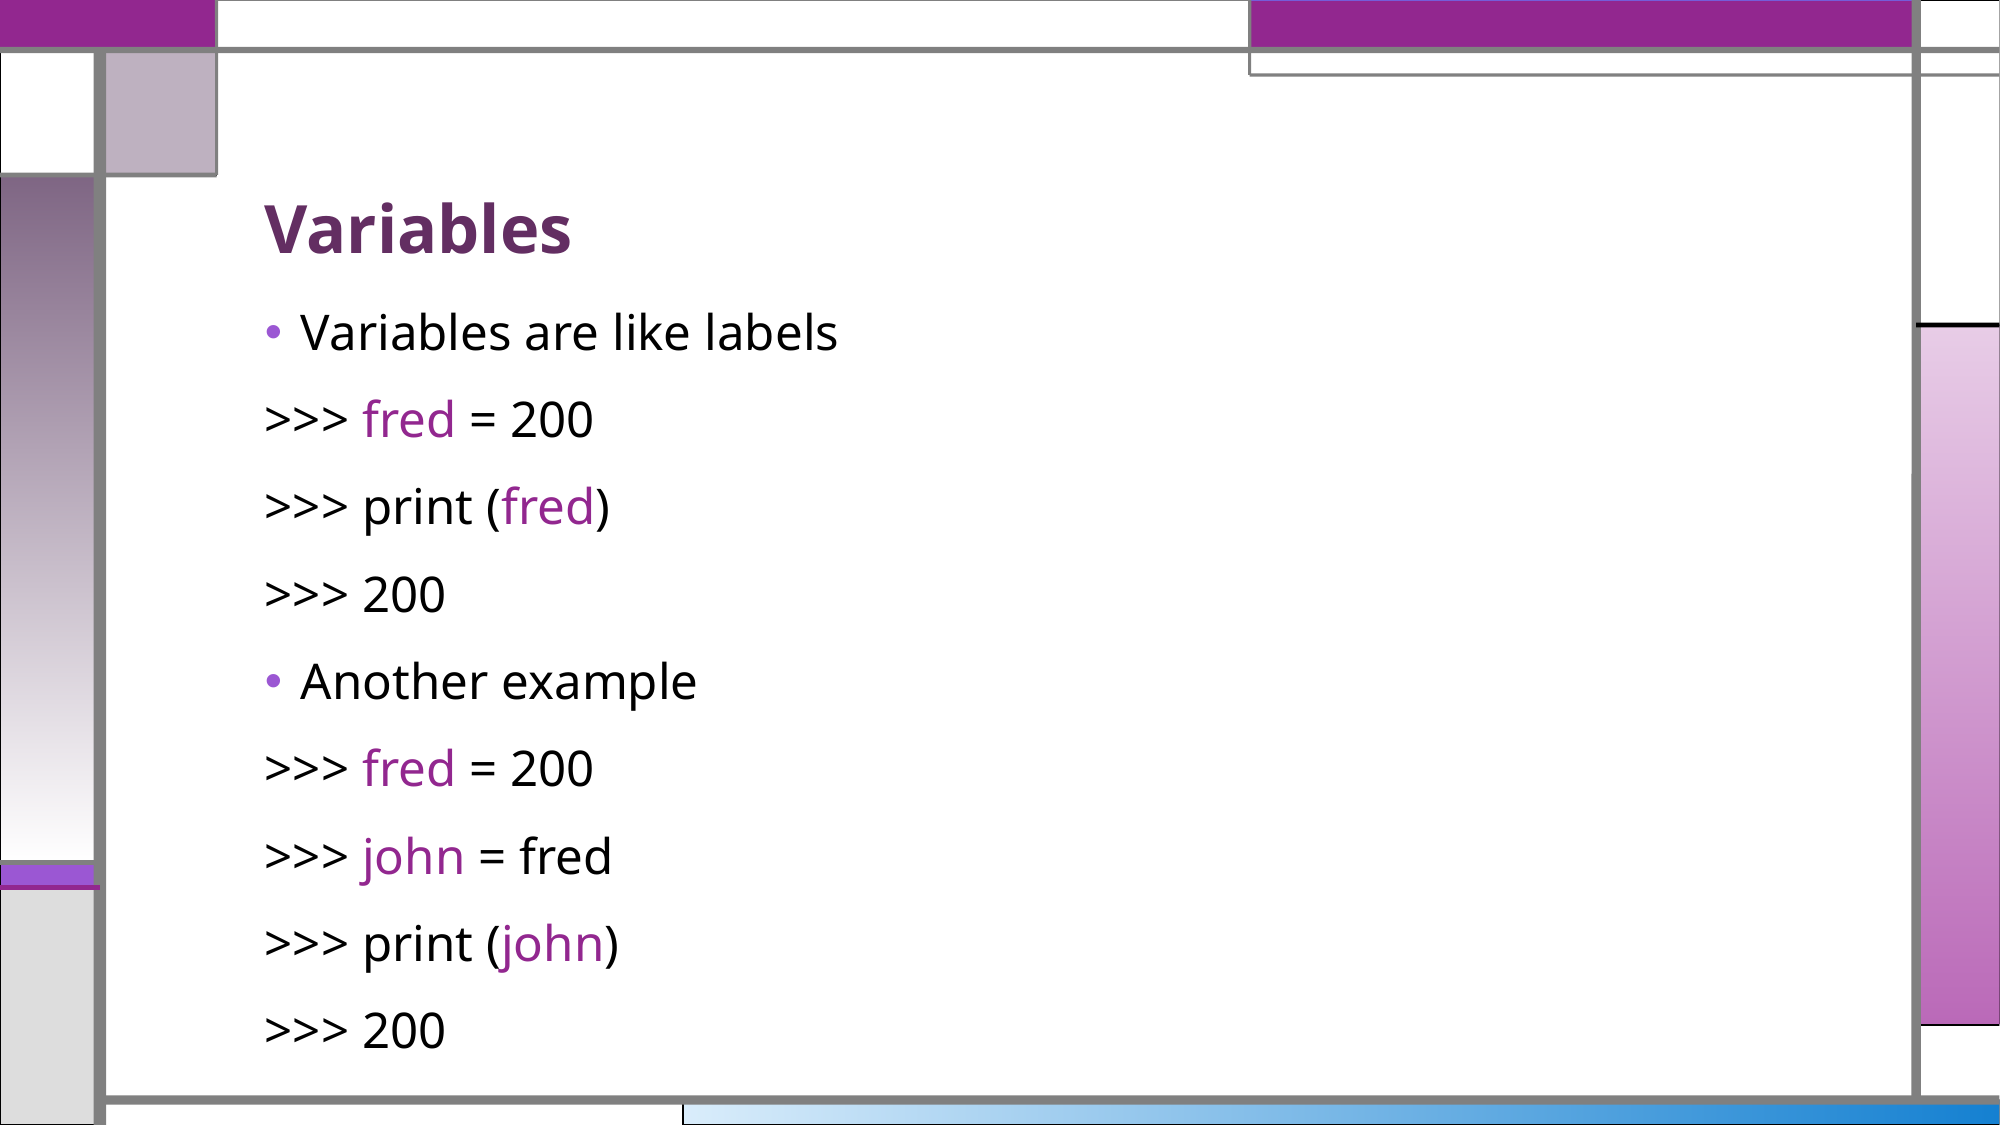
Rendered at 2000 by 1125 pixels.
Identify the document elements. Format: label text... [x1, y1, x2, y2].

title Variables [249, 87, 1825, 275]
list Variables are like labels >>> fred = 200 >>> print (fred) >>> 200 Another example >>> fred = 200 >>> john = fred >>> print (john) >>> 200 [249, 299, 1838, 1075]
